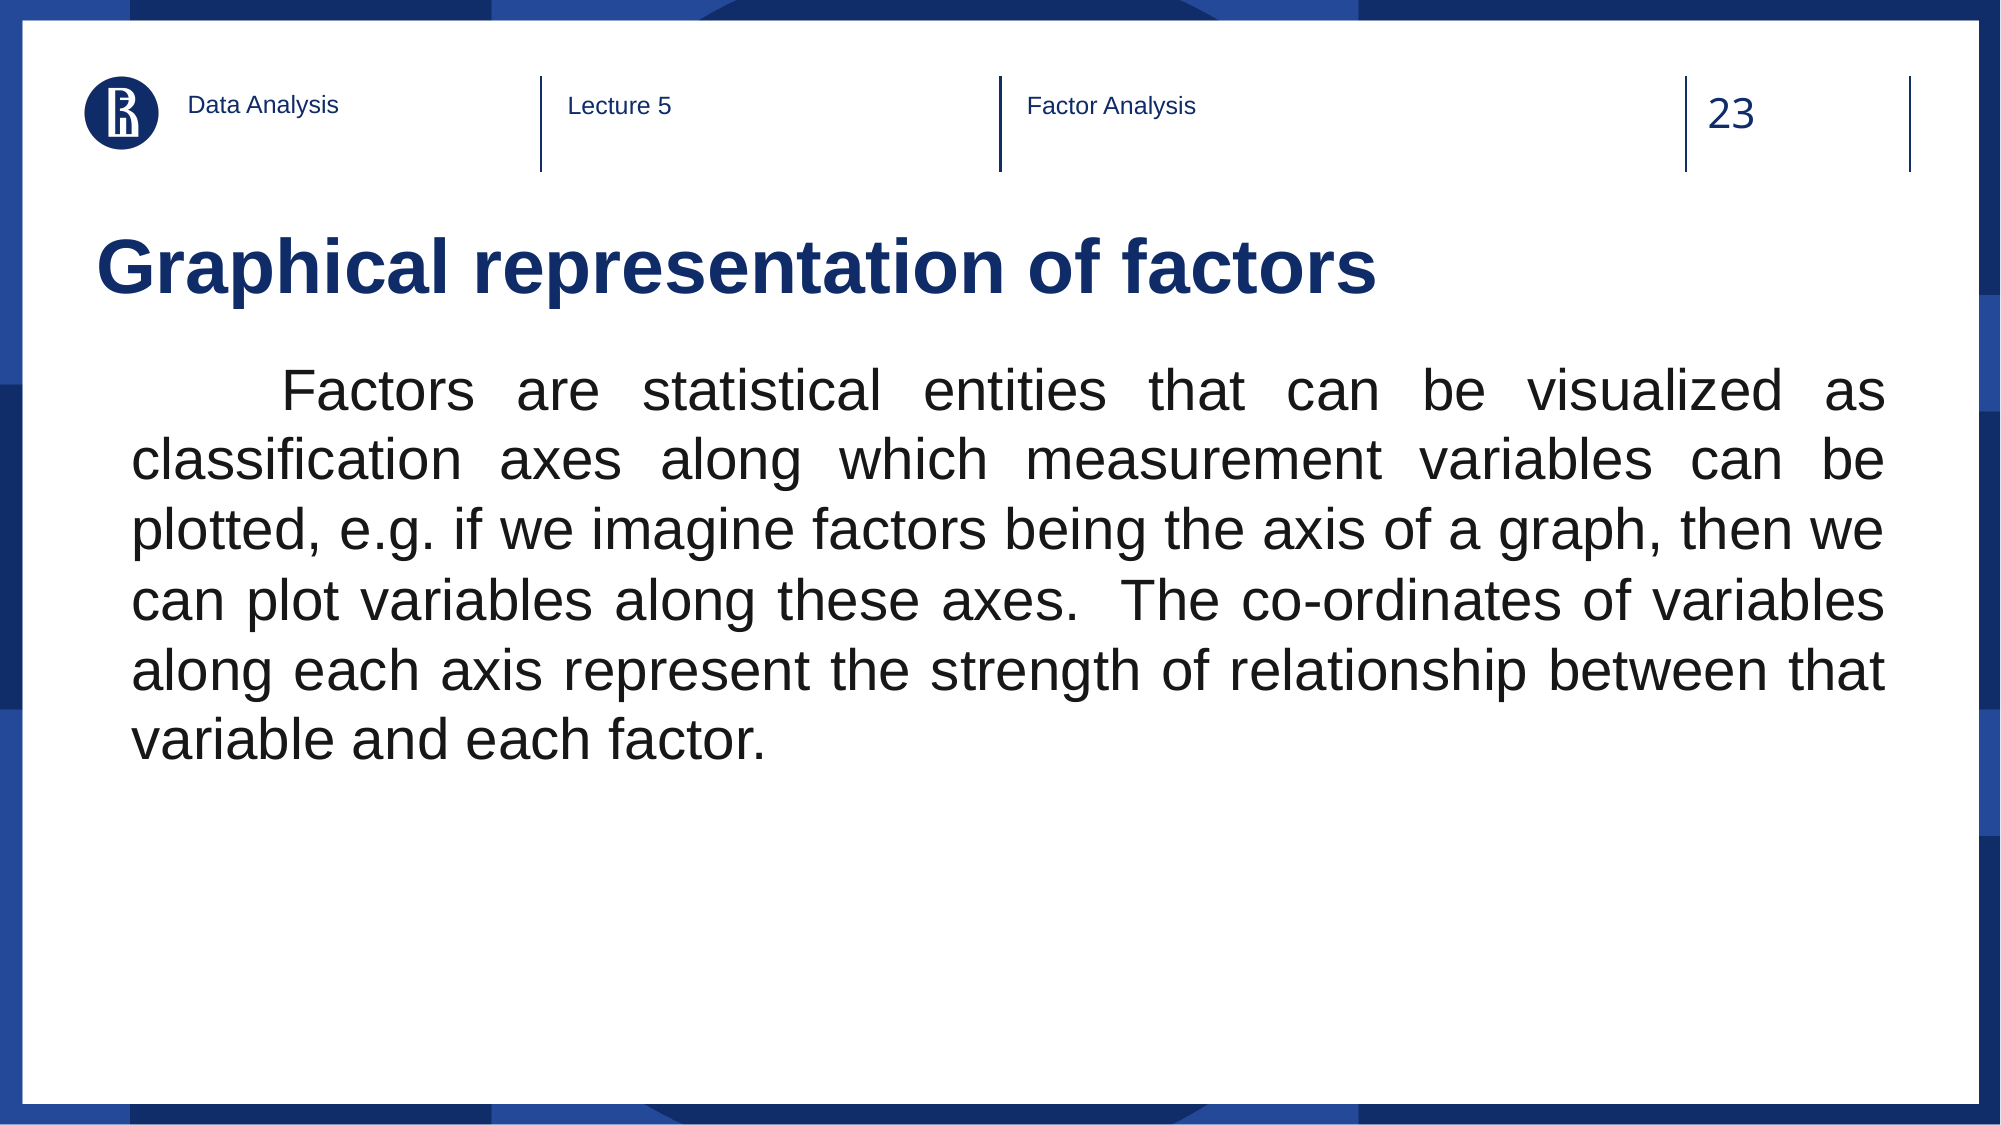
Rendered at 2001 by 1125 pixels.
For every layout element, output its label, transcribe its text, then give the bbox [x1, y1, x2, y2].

list Data Analysis [187, 88, 520, 157]
picture [0, 0, 2001, 1125]
list Lecture 5 [567, 90, 907, 157]
list Factors are statistical entities that can be visualized as classification axes along which measurement variables can be plotted, e.g. if we imagine factors being the axis of a graph, then we can plot variables along these axes. The co-ordinates of variables along each axis represent the strength of relationship between that variable and each factor. [117, 351, 1889, 983]
list Factor Analysis [1026, 90, 1367, 157]
title Graphical representation of factors [96, 216, 1911, 344]
